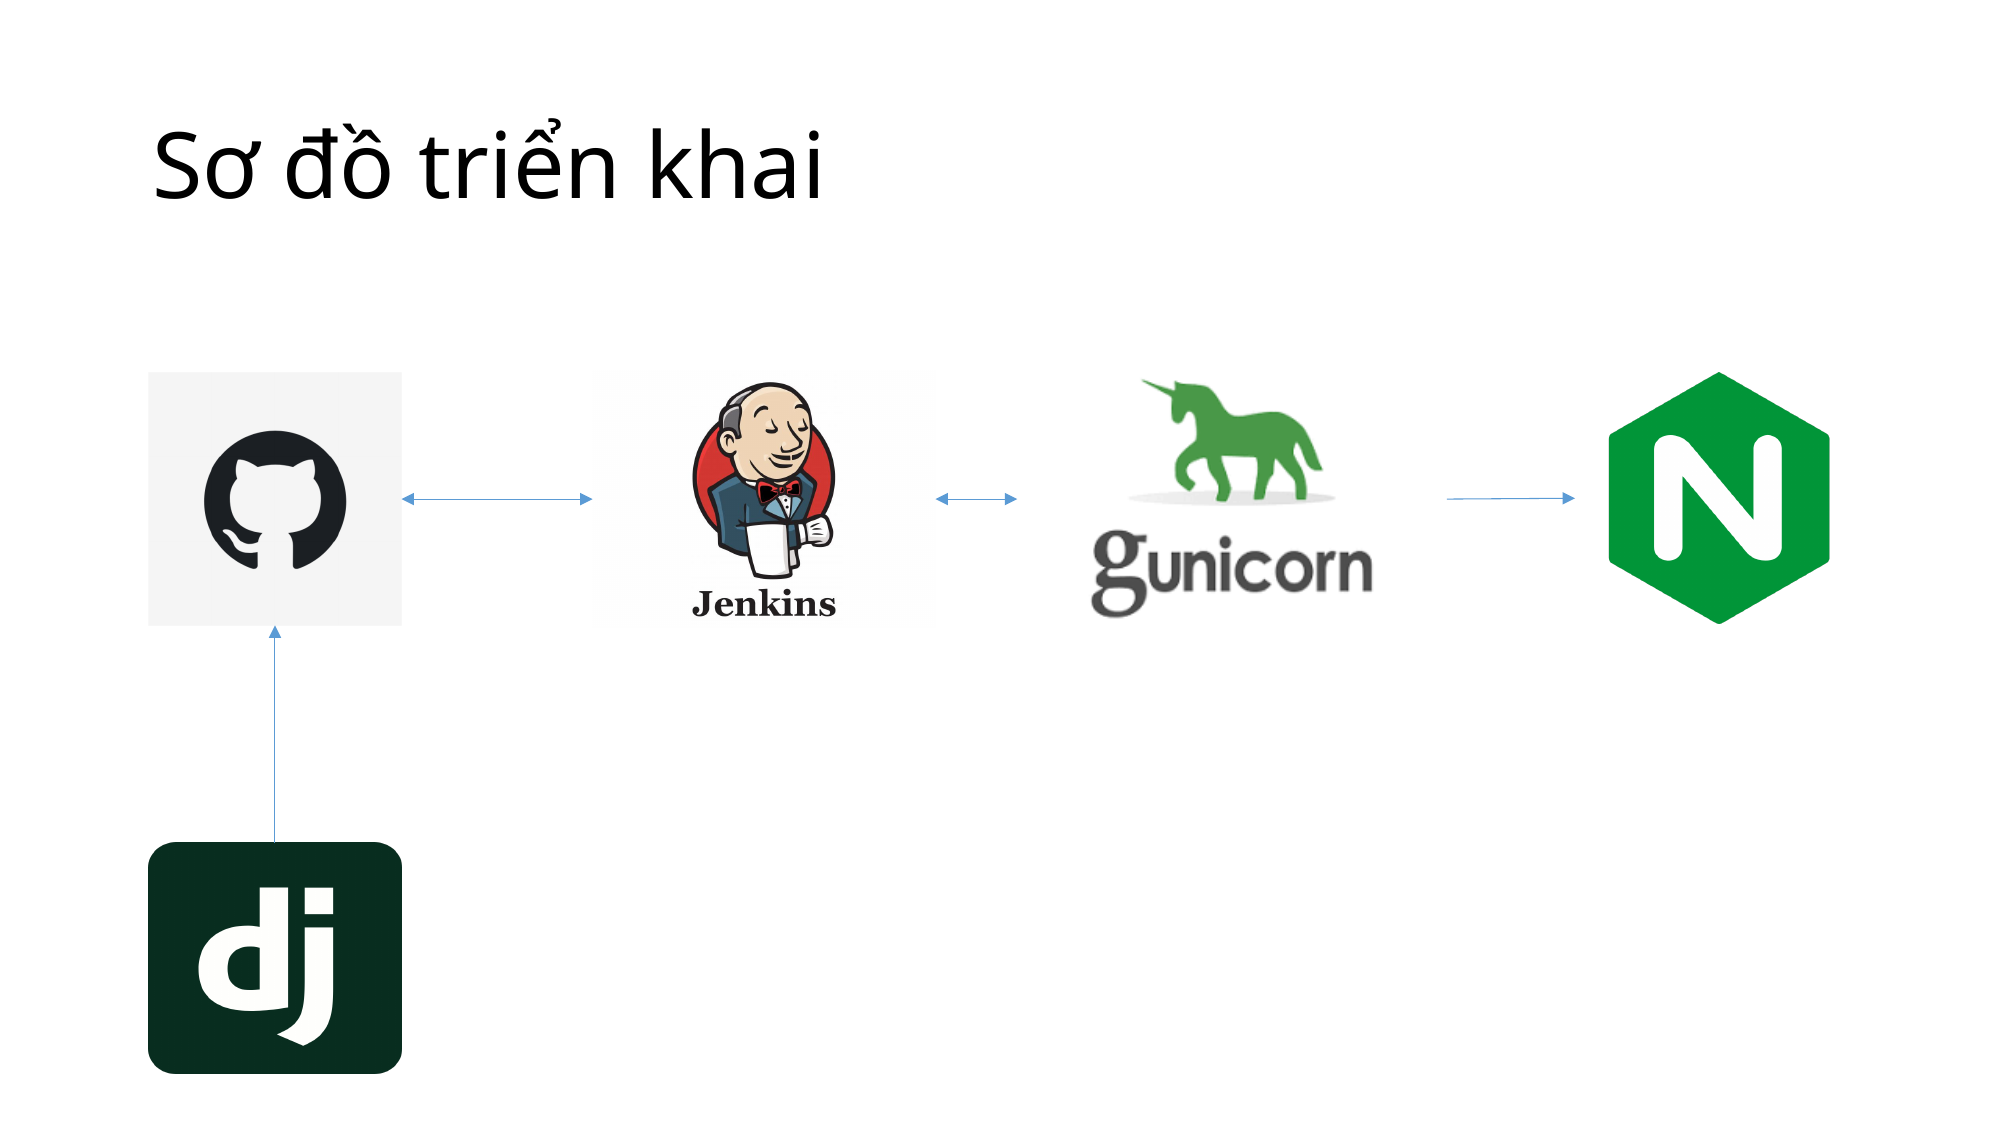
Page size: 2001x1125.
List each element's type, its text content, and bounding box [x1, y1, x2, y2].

picture [1017, 356, 1447, 643]
title Sơ đồ triển khai [137, 59, 1863, 278]
picture [592, 370, 936, 628]
picture [1574, 354, 1863, 642]
picture [148, 372, 402, 626]
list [148, 842, 402, 1074]
